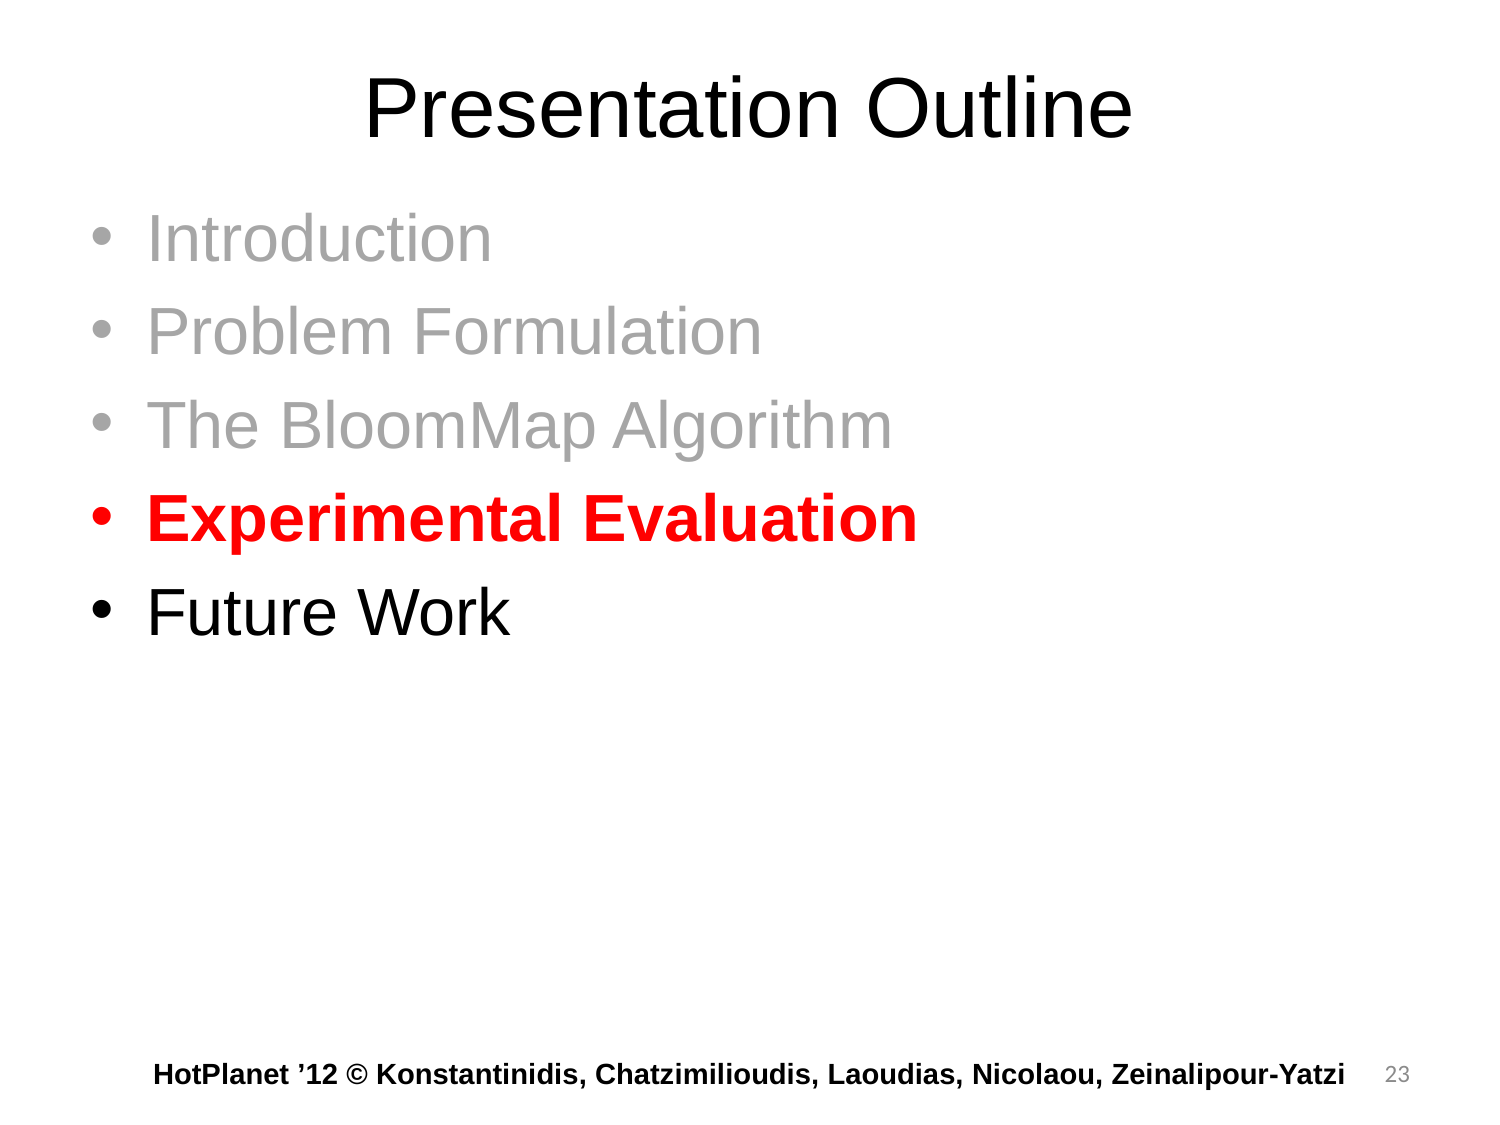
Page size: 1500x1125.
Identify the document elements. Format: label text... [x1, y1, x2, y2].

title Presentation Outline [75, 45, 1425, 163]
slide_number 23 [1350, 1042, 1425, 1103]
footer HotPlanet ’12 © Konstantinidis, Chatzimilioudis, Laoudias, Nicolaou, Zeinalipour-Yatzi [75, 1042, 1350, 1103]
list Introduction Problem Formulation The BloomMap Algorithm Experimental Evaluation Future Work [75, 187, 1425, 1005]
